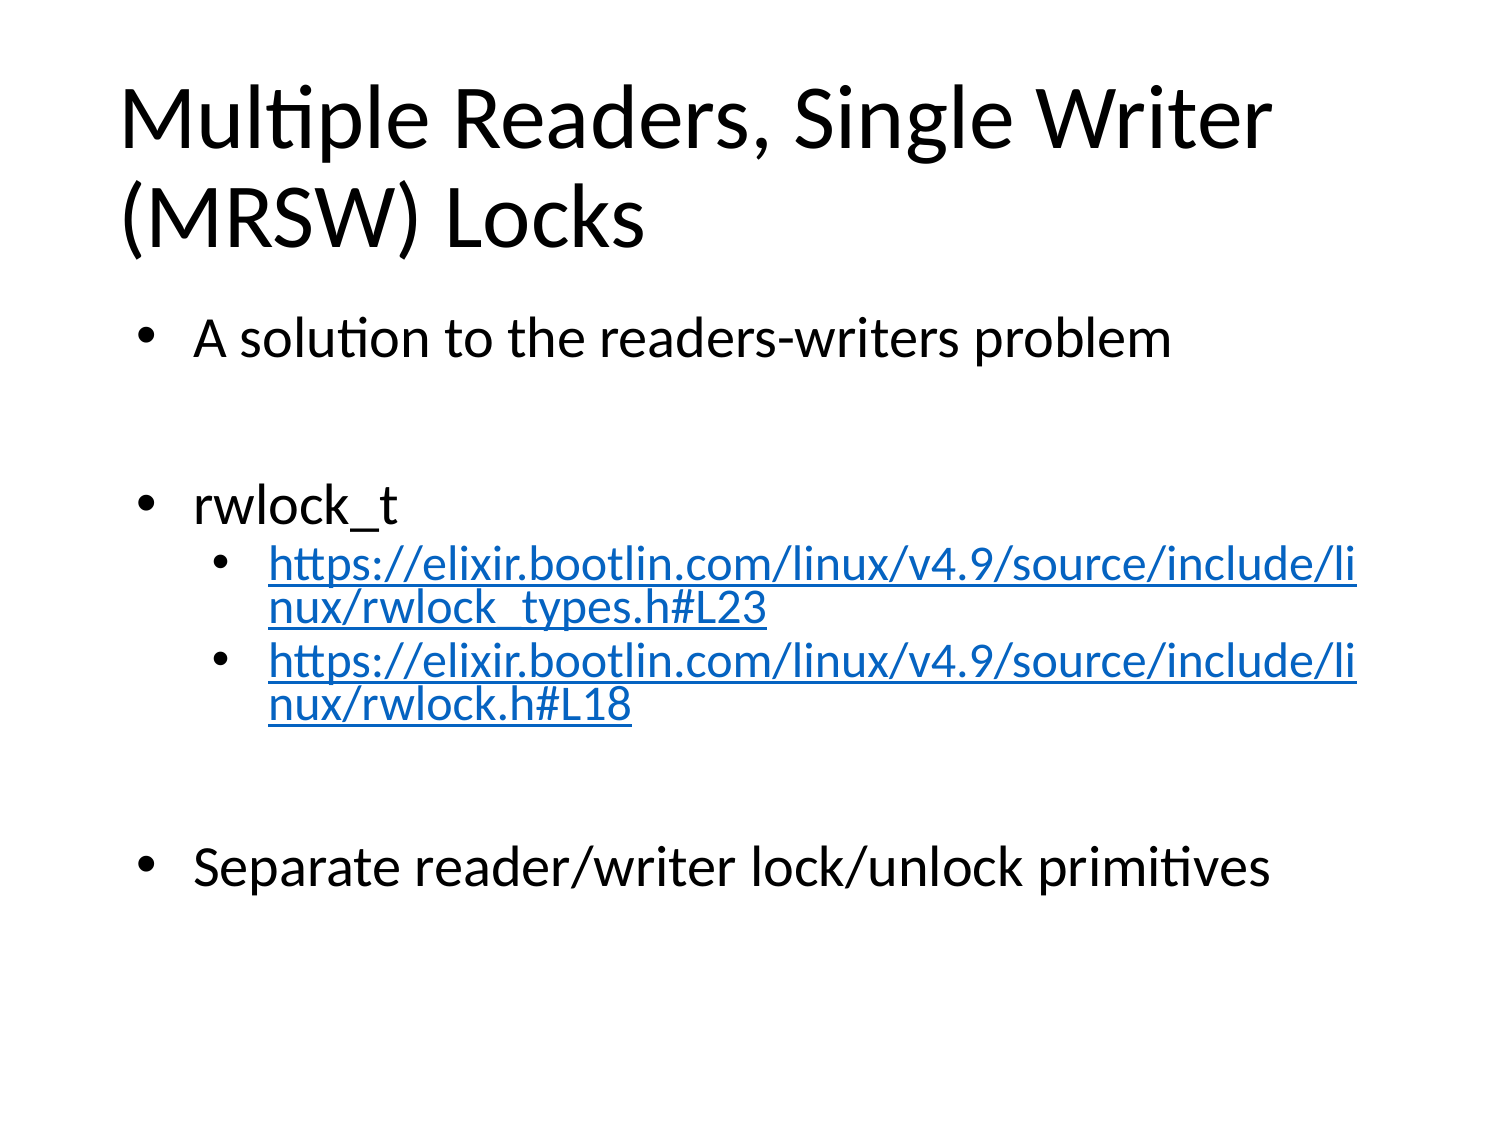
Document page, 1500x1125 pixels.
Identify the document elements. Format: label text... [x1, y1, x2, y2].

list A solution to the readers-writers problem rwlock_t https://elixir.bootlin.com/linux/v4.9/source/include/linux/rwlock_types.h#L23 https://elixir.bootlin.com/linux/v4.9/source/include/linux/rwlock.h#L18 Separate reader/writer lock/unlock primitives [103, 299, 1397, 1014]
title Multiple Readers, Single Writer (MRSW) Locks [103, 59, 1397, 278]
